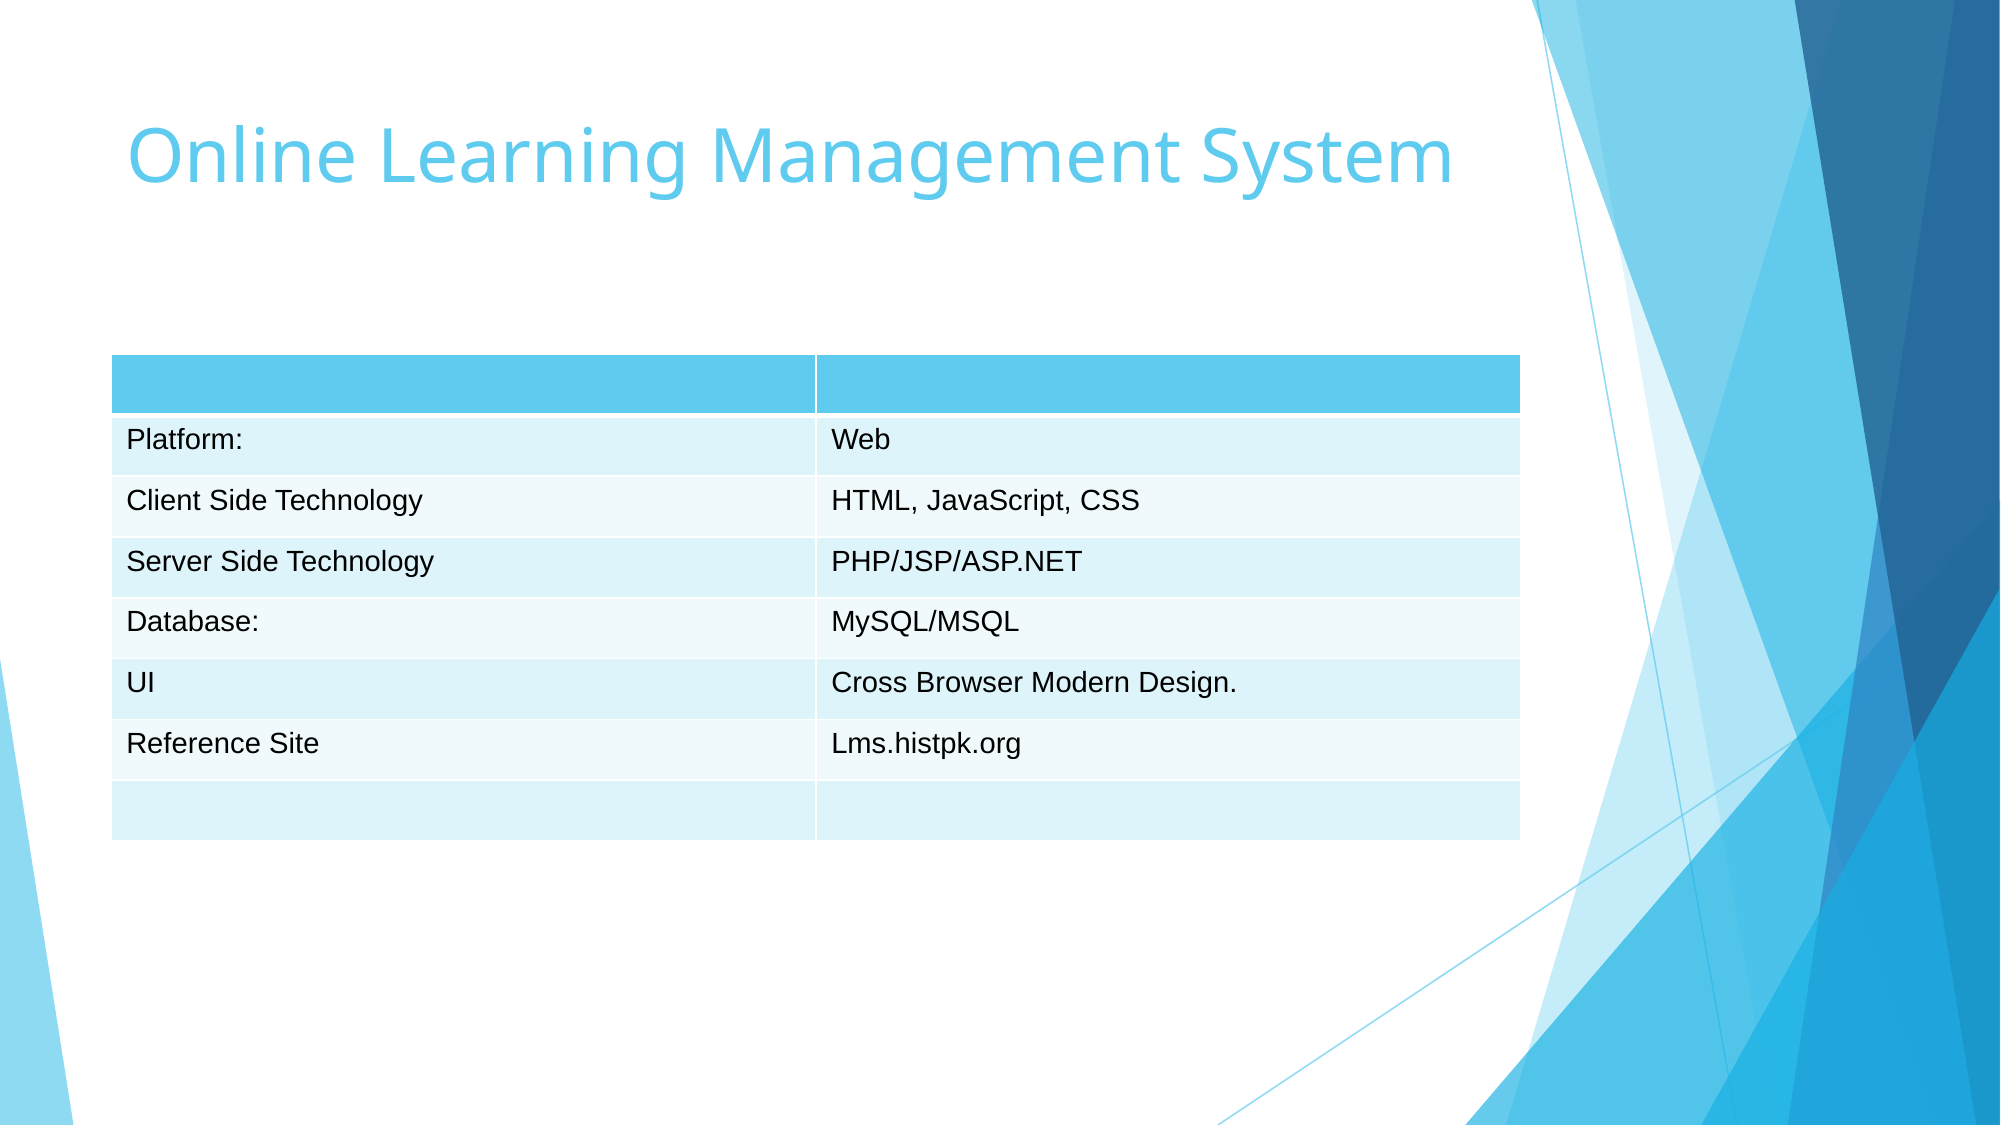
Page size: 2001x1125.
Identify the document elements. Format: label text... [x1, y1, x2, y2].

table_cell Database: [112, 599, 815, 658]
table_cell [817, 781, 1520, 840]
table_cell UI [112, 659, 815, 719]
table_header [112, 355, 815, 413]
table_cell Platform: [112, 418, 815, 475]
table_cell MySQL/MSQL [817, 599, 1520, 658]
table_header [817, 355, 1520, 413]
table_cell Cross Browser Modern Design. [817, 659, 1520, 719]
table_cell Client Side Technology [112, 477, 815, 536]
table_cell [112, 781, 815, 840]
table_cell Server Side Technology [112, 538, 815, 597]
table_cell HTML, JavaScript, CSS [817, 477, 1520, 536]
table_cell Web [817, 418, 1520, 475]
table_cell Reference Site [112, 720, 815, 779]
table_cell Lms.histpk.org [817, 720, 1520, 779]
table_cell PHP/JSP/ASP.NET [817, 538, 1520, 597]
title Online Learning Management System [111, 99, 1522, 317]
